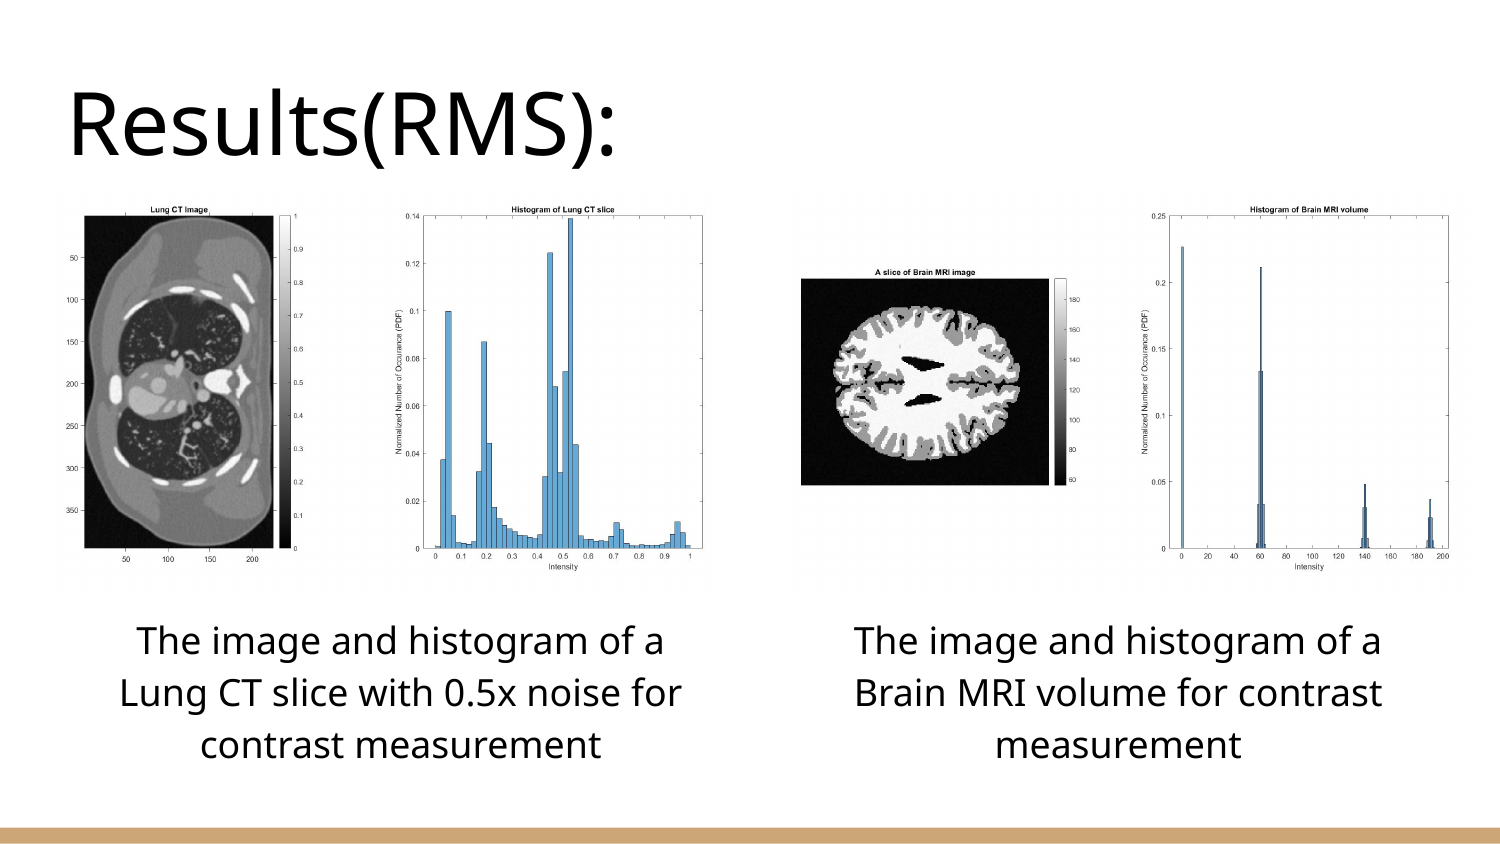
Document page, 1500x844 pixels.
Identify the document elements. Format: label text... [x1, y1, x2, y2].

picture [49, 184, 717, 593]
picture [788, 184, 1474, 593]
text_box The image and histogram of a Brain MRI volume for contrast measurement [810, 601, 1427, 808]
title Results(RMS): [51, 51, 1449, 189]
text_box The image and histogram of a Lung CT slice with 0.5x noise for contrast measurement [92, 601, 709, 808]
